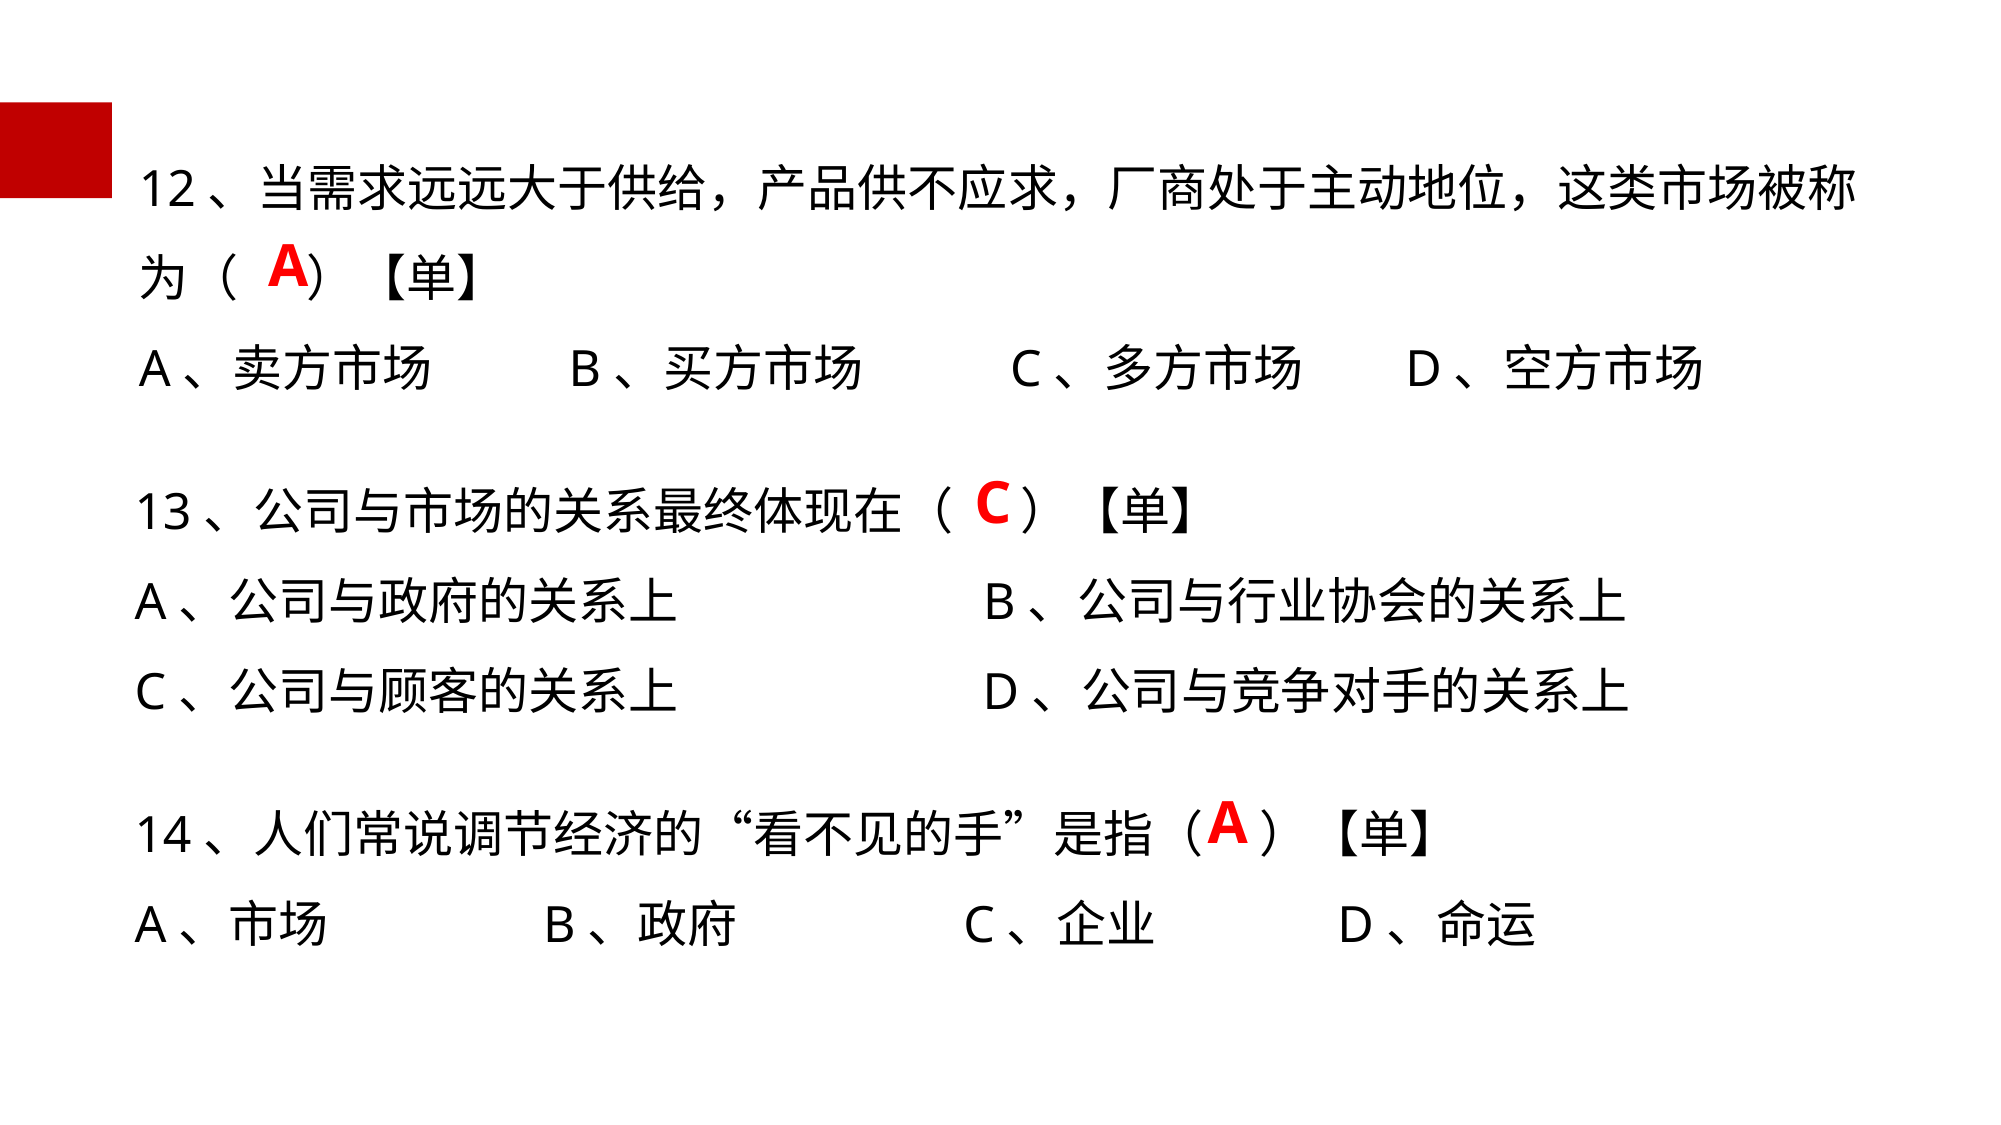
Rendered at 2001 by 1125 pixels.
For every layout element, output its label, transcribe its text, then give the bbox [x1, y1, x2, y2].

text_box 14、人们常说调节经济的“看不见的手”是指（ ）【单】 A、市场 B、政府 C、企业 D、命运 [119, 765, 1763, 960]
text_box A [253, 220, 340, 306]
text_box C [959, 457, 1034, 543]
text_box 12、当需求远远大于供给，产品供不应求，厂商处于主动地位，这类市场被称为（ ）【单】 A、卖方市场 B、买方市场 C、多方市场 D、空方市场 [124, 119, 1894, 404]
text_box 13、公司与市场的关系最终体现在（ ）【单】 A、公司与政府的关系上 B、公司与行业协会的关系上 C、公司与顾客的关系上 D、公司与竞争对手的关系上 [119, 442, 1763, 727]
text_box A [1193, 777, 1278, 863]
